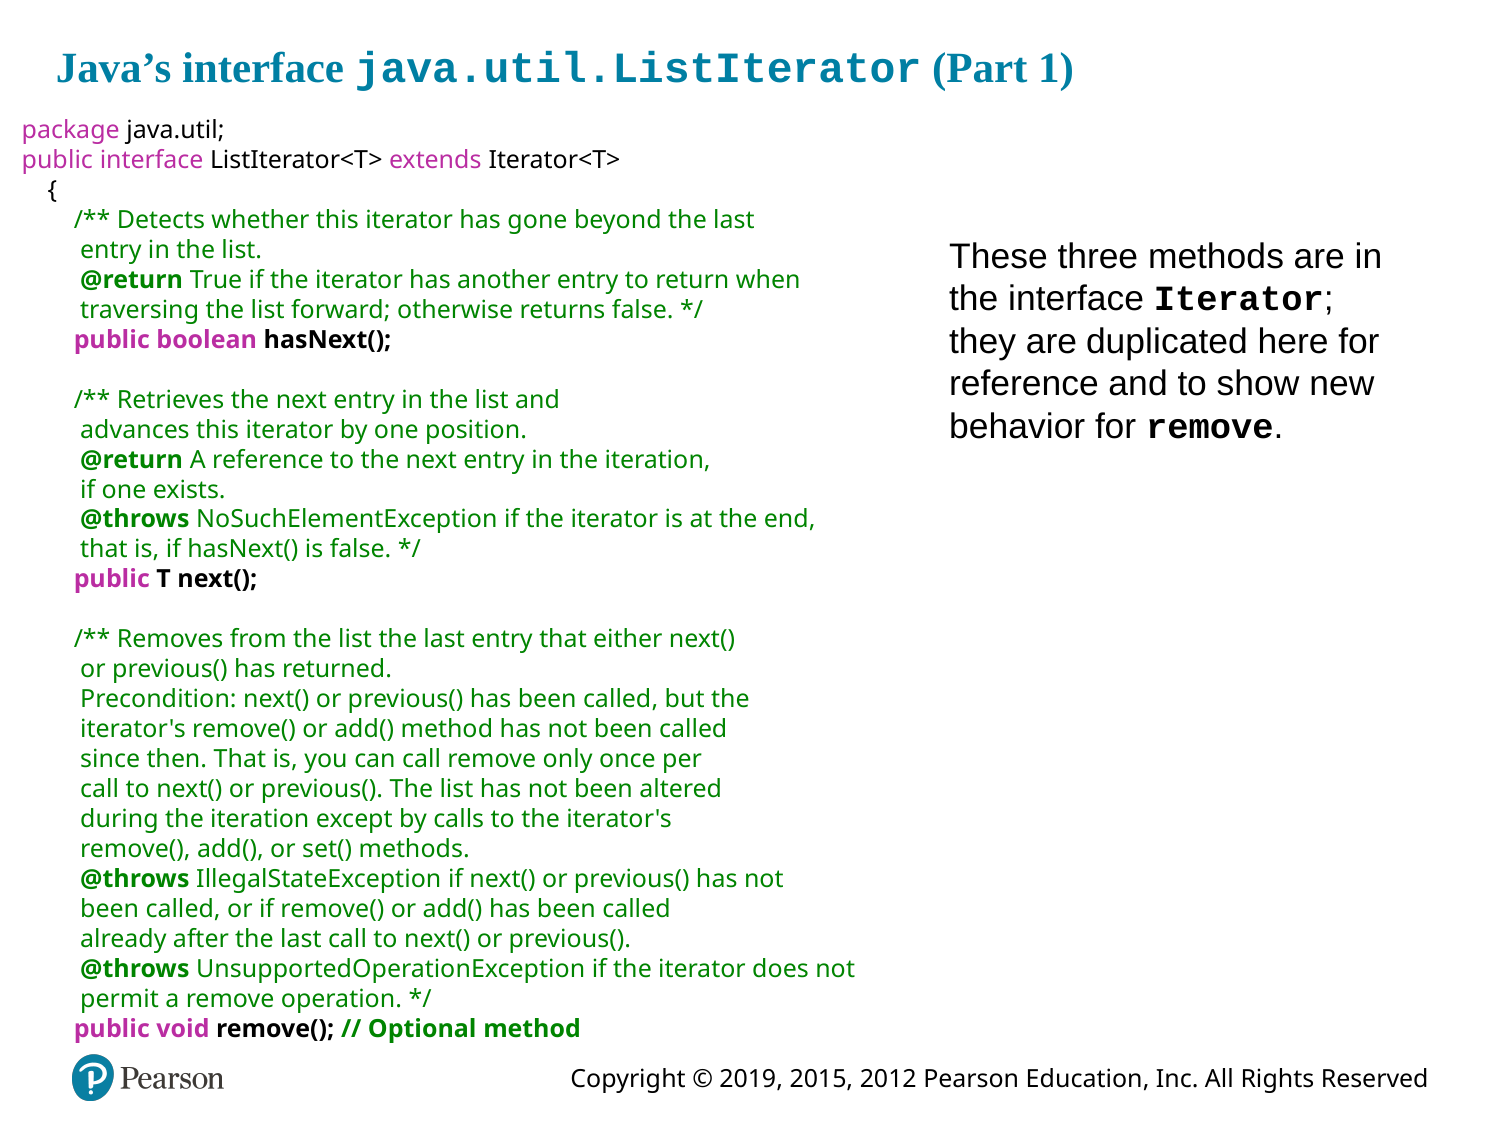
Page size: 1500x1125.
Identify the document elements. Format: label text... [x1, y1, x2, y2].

picture [72, 1087, 83, 1101]
picture [80, 1063, 106, 1088]
picture [72, 1054, 88, 1070]
text_box package java.util; public interface ListIterator<T> extends Iterator<T> { /** Detects whether this iterator has gone beyond the last entry in the list. @return True if the iterator has another entry to return when traversing the list forward; otherwise returns false. */ public boolean hasNext(); /** Retrieves the next entry in the list and advances this iterator by one position. @return A reference to the next entry in the iteration, if one exists. @throws NoSuchElementException if the iterator is at the end, that is, if hasNext() is false. */ public T next(); /** Removes from the list the last entry that either next() or previous() has returned. Precondition: next() or previous() has been called, but the iterator's remove() or add() method has not been called since then. That is, you can call remove only once per call to next() or previous(). The list has not been altered during the iteration except by calls to the iterator's remove(), add(), or set() methods. @throws IllegalStateException if next() or previous() has not been called, or if remove() or add() has been called already after the last call to next() or previous(). @throws UnsupportedOperationException if the iterator does not permit a remove operation. */ public void remove(); // Optional method [14, 106, 1054, 1050]
text_box These three methods are in the interface Iterator; they are duplicated here for reference and to show new behavior for remove. [930, 225, 1398, 453]
picture [98, 1054, 224, 1101]
title Java’s interface java.util.ListIterator (Part 1) [40, 23, 1438, 108]
